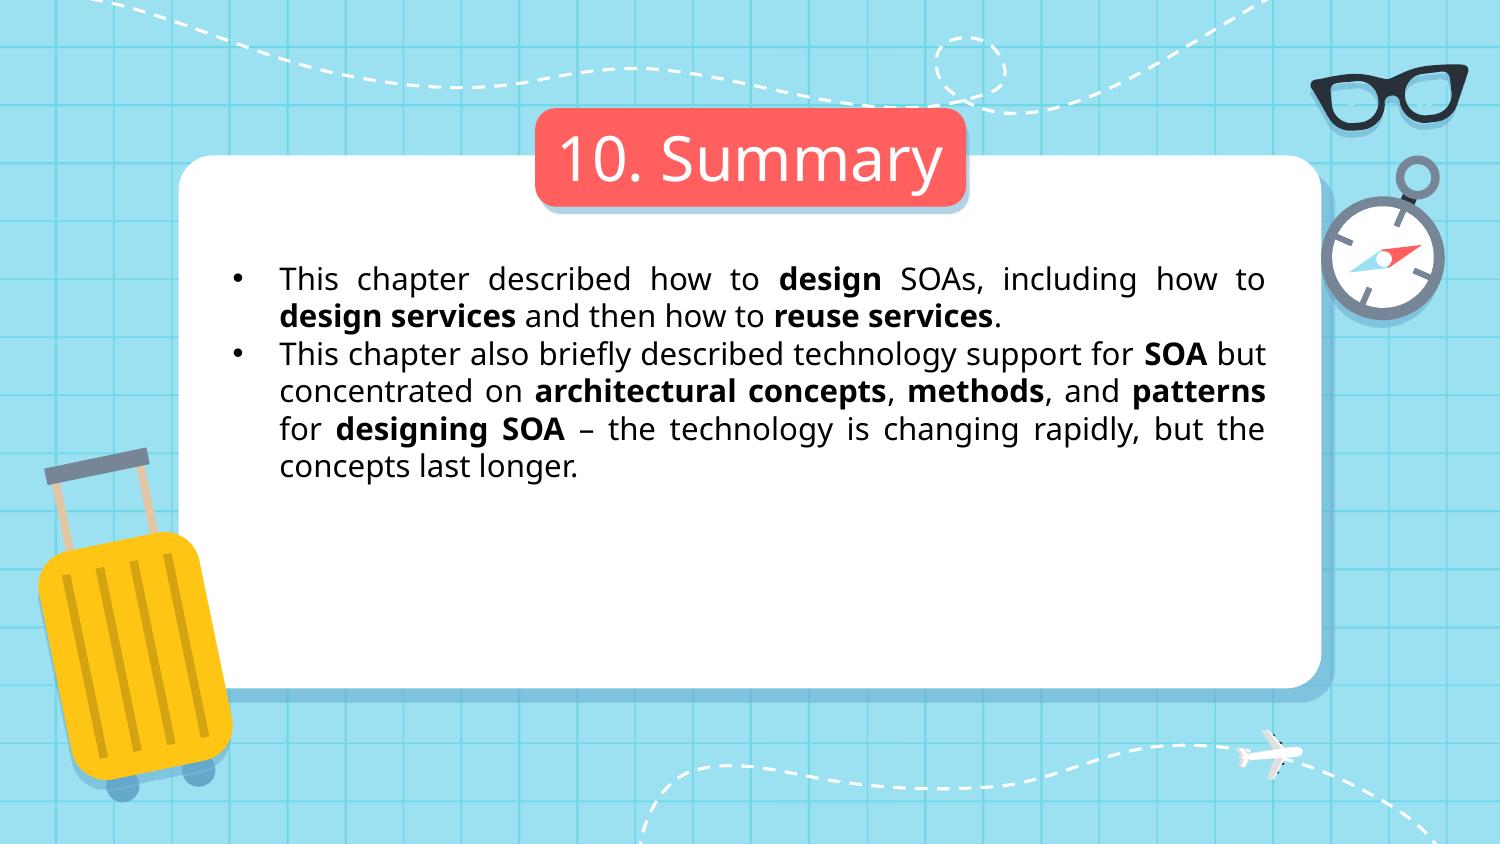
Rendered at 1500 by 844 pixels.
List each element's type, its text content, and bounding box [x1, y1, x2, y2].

title 10. Summary [466, 120, 1034, 192]
text_box [536, 192, 966, 207]
text_box [537, 108, 964, 120]
text_box This chapter described how to design SOAs, including how to design services and then how to reuse services. This chapter also briefly described technology support for SOA but concentrated on architectural concepts, methods, and patterns for designing SOA – the technology is changing rapidly, but the concepts last longer. [217, 251, 1282, 529]
